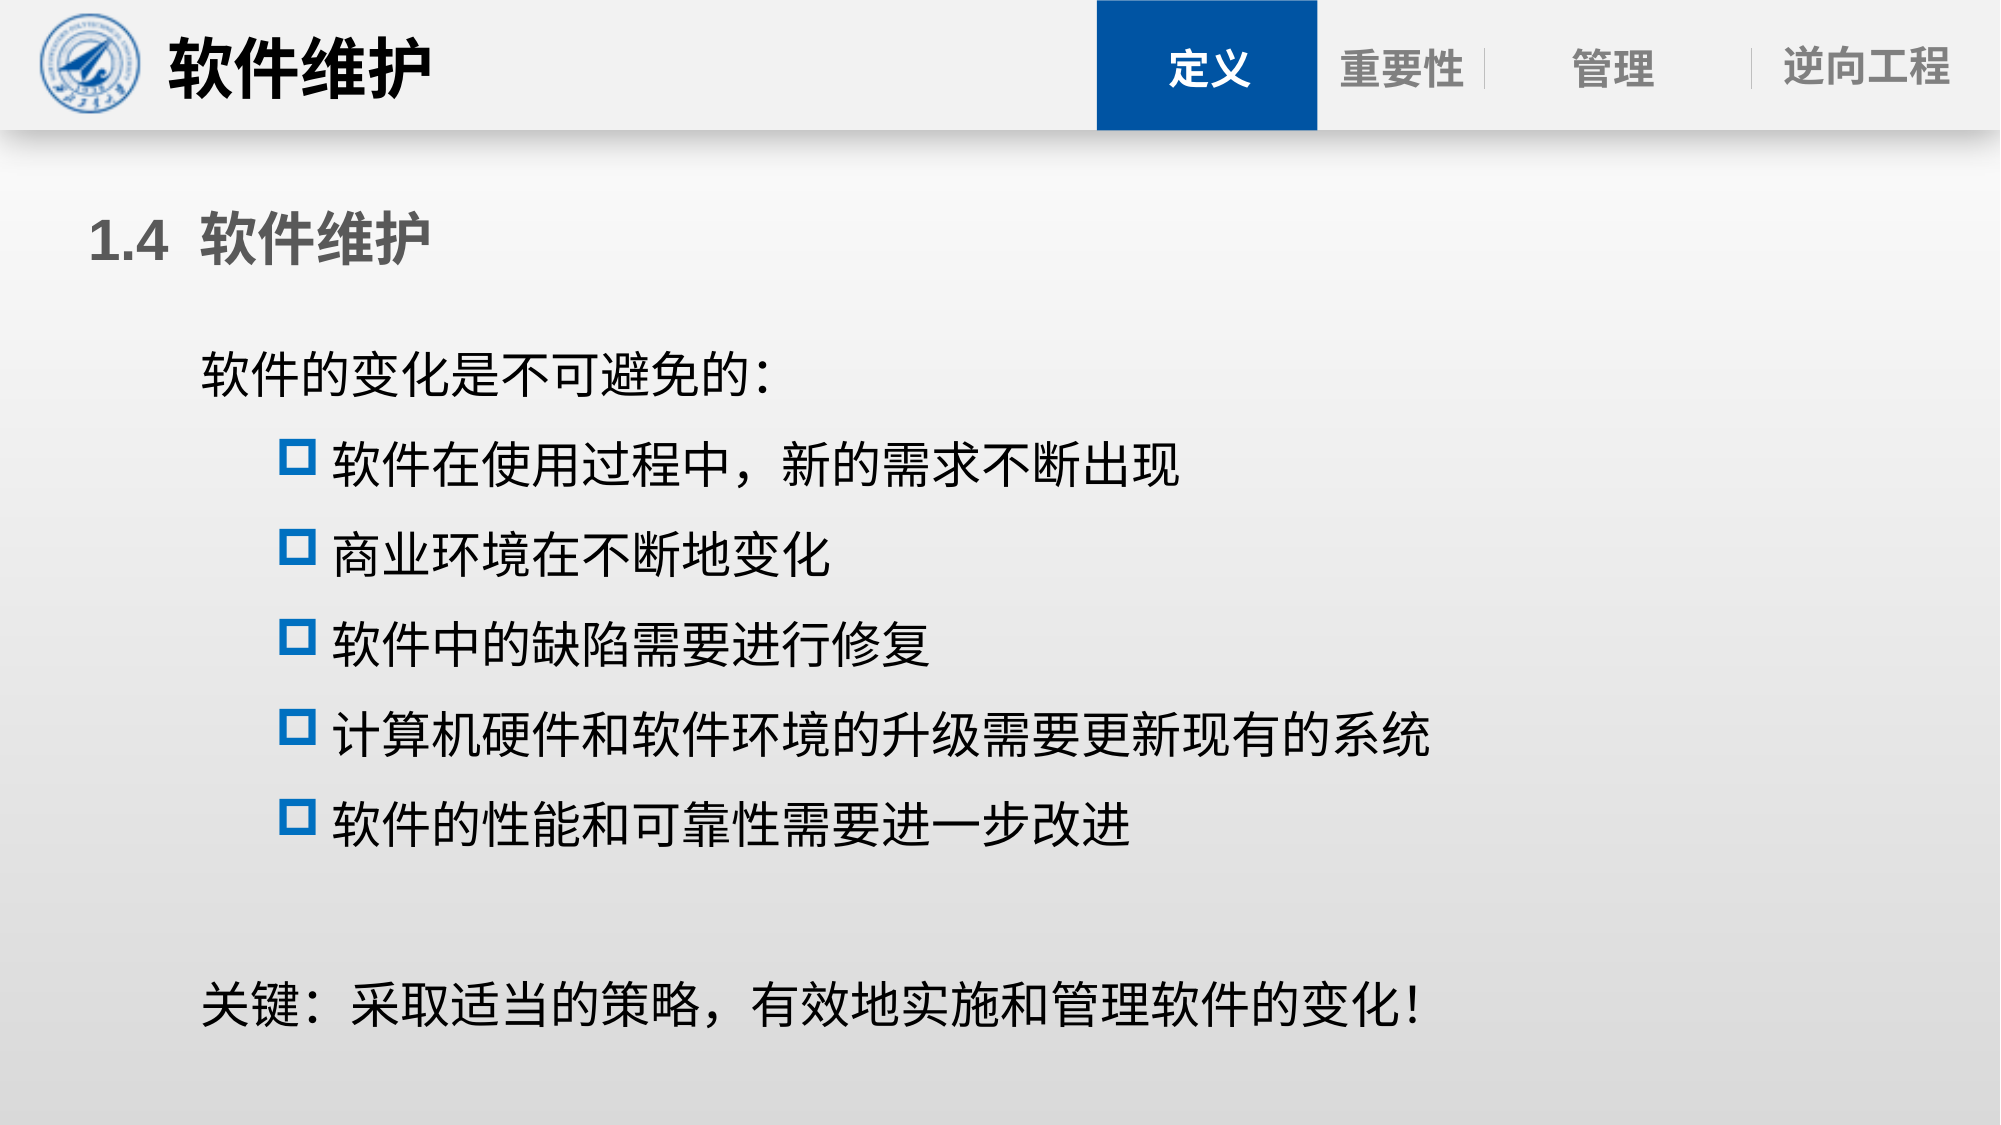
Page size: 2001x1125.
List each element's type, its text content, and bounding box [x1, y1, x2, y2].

text_box 软件维护 [152, 18, 480, 115]
text_box [1096, 0, 1318, 131]
text_box 软件的变化是不可避免的： 软件在使用过程中，新的需求不断出现 商业环境在不断地变化 软件中的缺陷需要进行修复 计算机硬件和软件环境的升级需要更新现有的系统 软件的性能和可靠性需要进一步改进 关键：采取适当的策略，有效地实施和管理软件的变化！ [185, 306, 1815, 1041]
text_box 定义 [1100, 35, 1292, 102]
text_box 逆向工程 [1756, 32, 1978, 98]
picture [22, 4, 153, 122]
text_box [1318, 0, 2000, 131]
text_box [0, 0, 1096, 131]
text_box 重要性 [1292, 35, 1513, 102]
text_box 1.4 软件维护 [88, 194, 690, 281]
text_box 管理 [1533, 35, 1695, 102]
